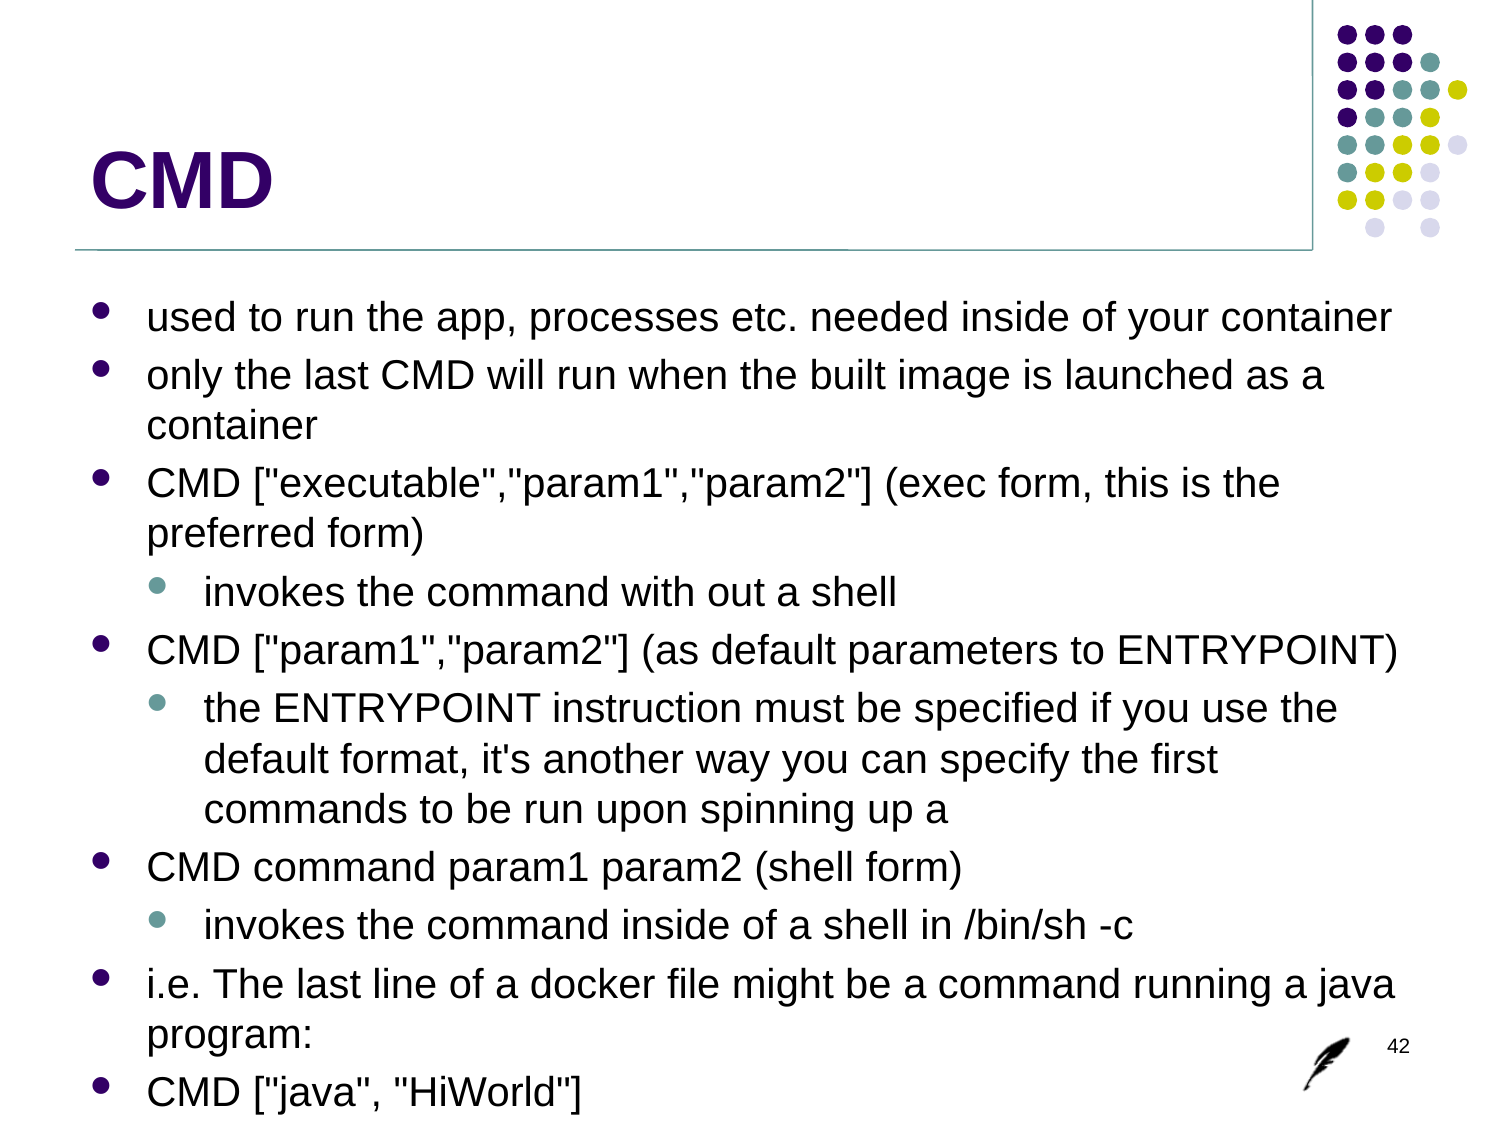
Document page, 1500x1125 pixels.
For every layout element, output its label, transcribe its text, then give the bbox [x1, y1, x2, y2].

slide_number 42 [1074, 1025, 1425, 1100]
list used to run the app, processes etc. needed inside of your container only the last CMD will run when the built image is launched as a container CMD ["executable","param1","param2"] (exec form, this is the preferred form) invokes the command with out a shell CMD ["param1","param2"] (as default parameters to ENTRYPOINT) the ENTRYPOINT instruction must be specified if you use the default format, it's another way you can specify the first commands to be run upon spinning up a CMD command param1 param2 (shell form) invokes the command inside of a shell in /bin/sh -c i.e. The last line of a docker file might be a command running a java program: CMD ["java", "HiWorld"] [75, 282, 1425, 1006]
title CMD [75, 20, 1313, 233]
